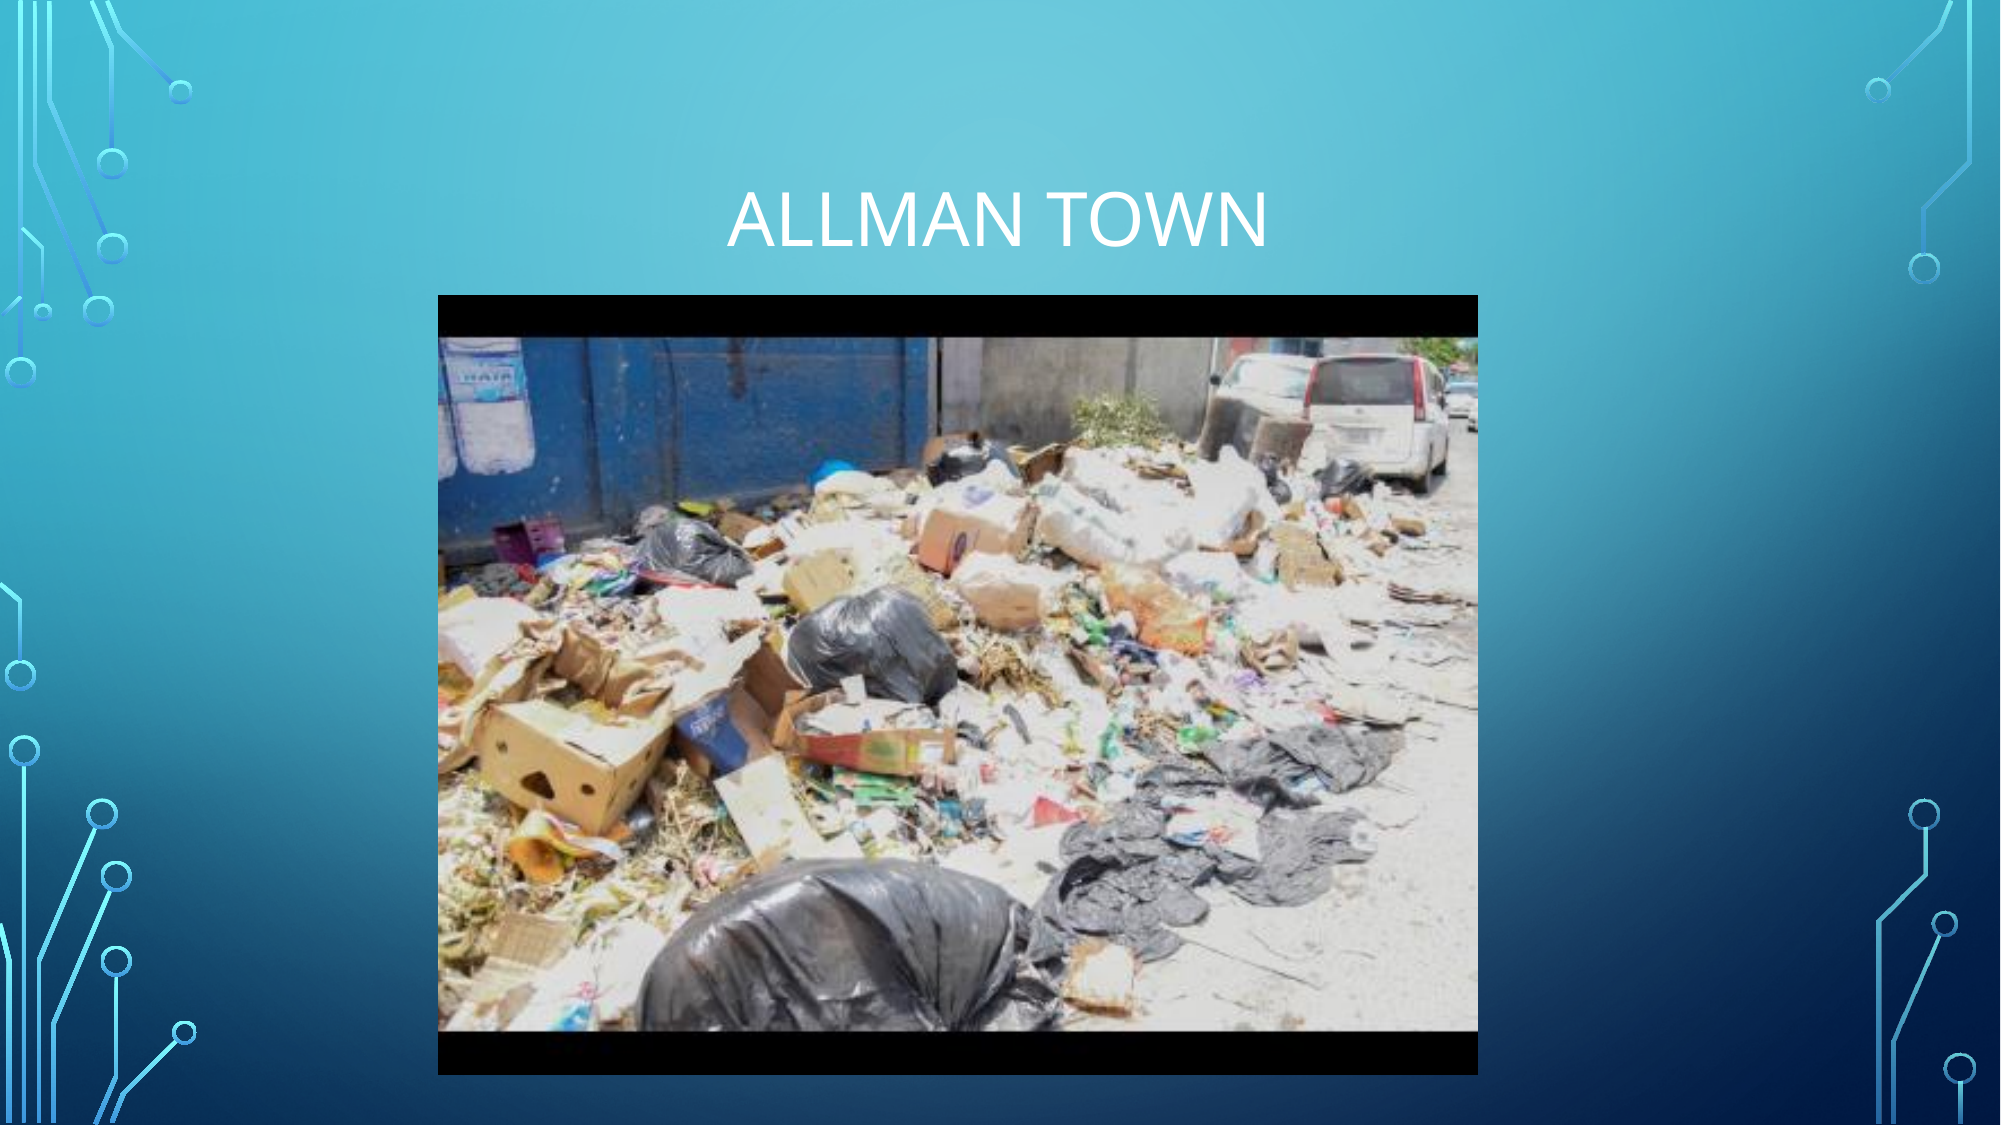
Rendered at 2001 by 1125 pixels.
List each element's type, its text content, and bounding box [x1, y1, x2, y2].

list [437, 294, 1478, 1075]
title Allman town [187, 101, 1813, 344]
